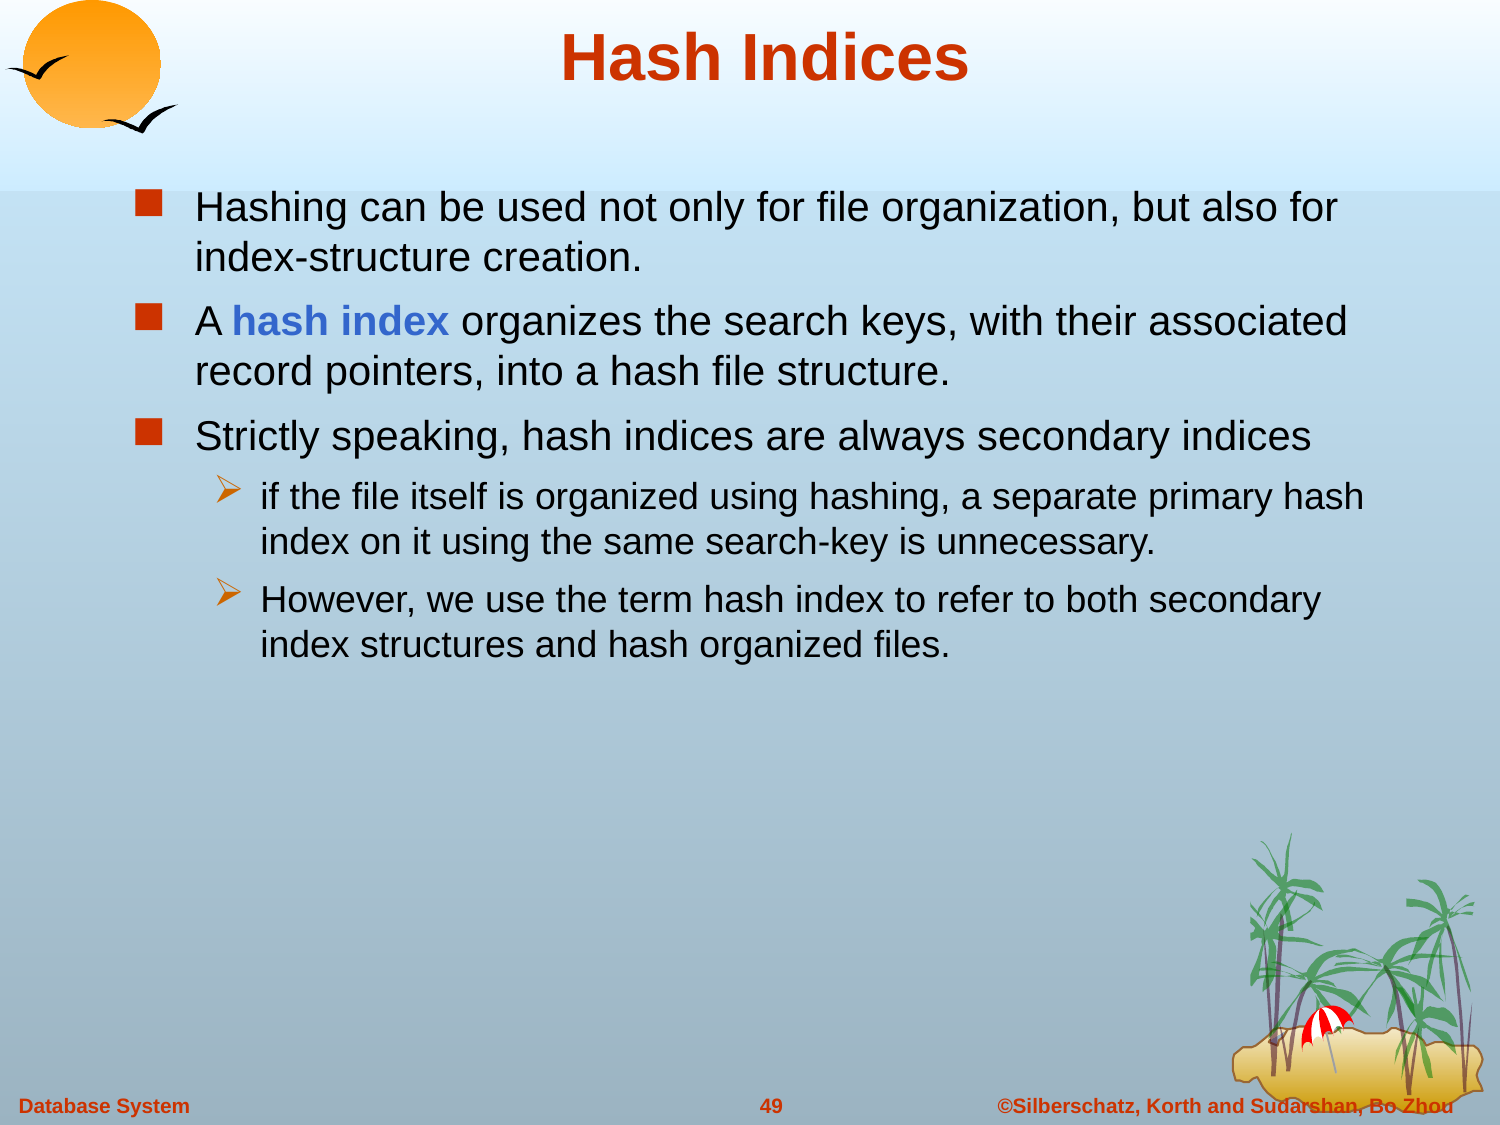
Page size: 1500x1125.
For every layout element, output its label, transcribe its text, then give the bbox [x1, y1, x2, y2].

title Hash Indices [103, 1, 1429, 102]
list Hashing can be used not only for file organization, but also for index-structure creation. A hash index organizes the search keys, with their associated record pointers, into a hash file structure. Strictly speaking, hash indices are always secondary indices if the file itself is organized using hashing, a separate primary hash index on it using the same search-key is unnecessary. However, we use the term hash index to refer to both secondary index structures and hash organized files. [123, 171, 1411, 972]
